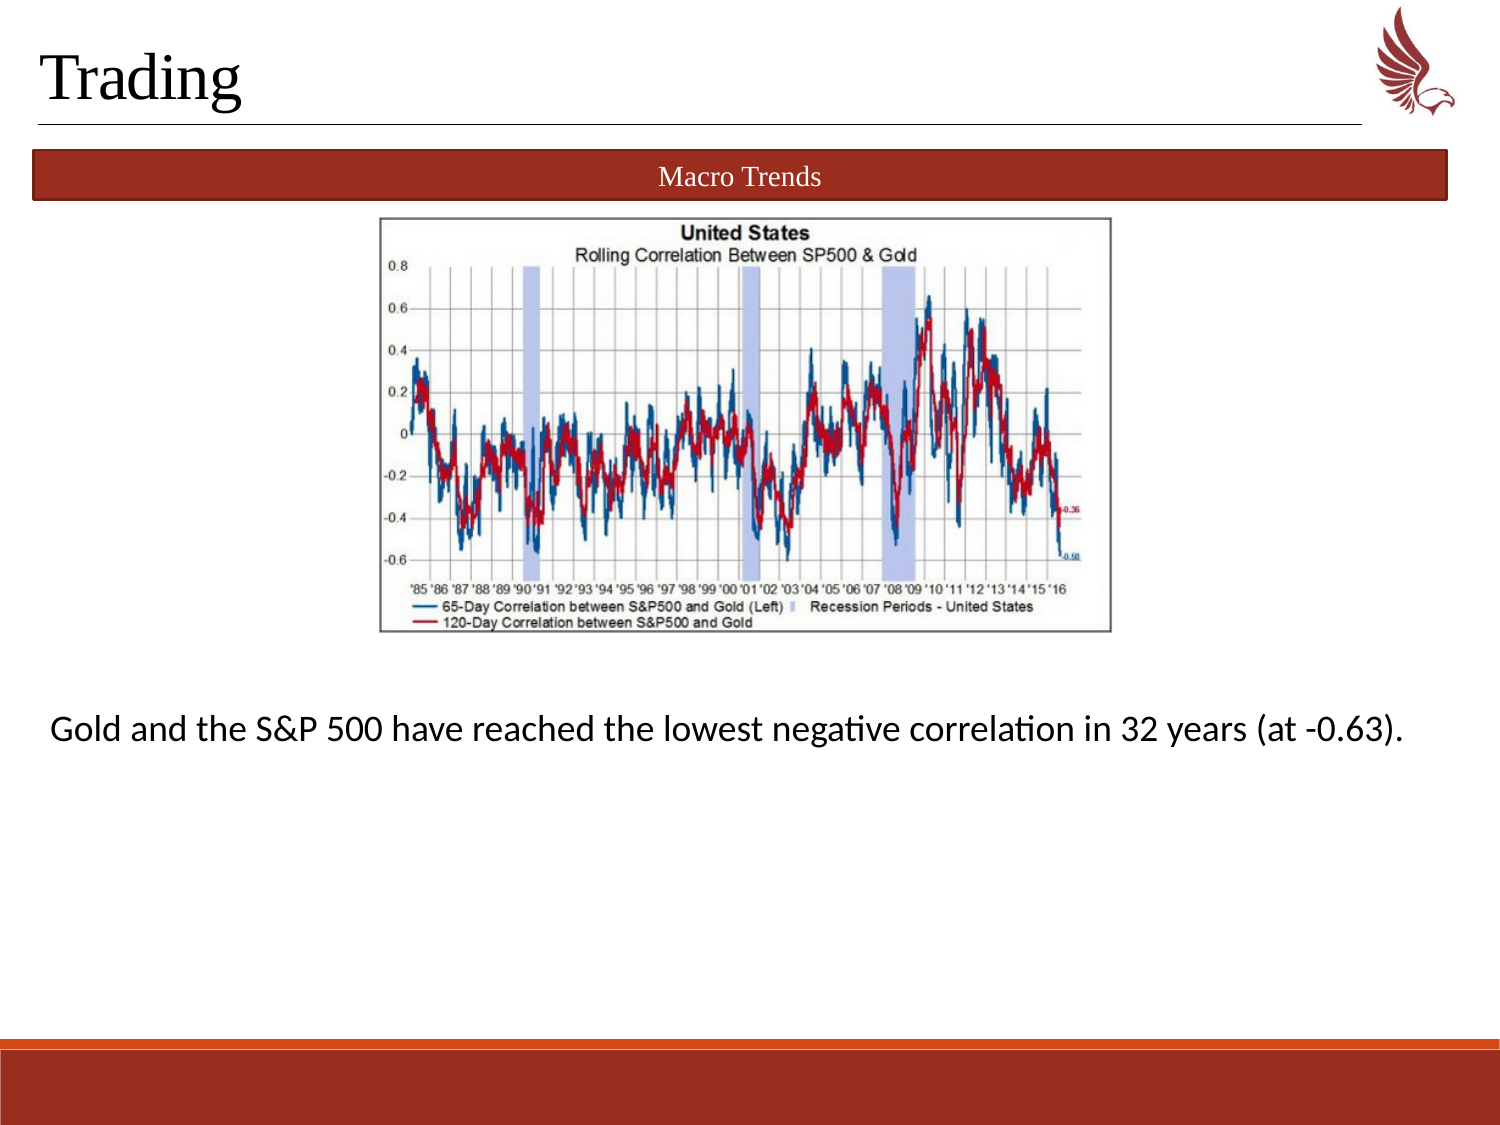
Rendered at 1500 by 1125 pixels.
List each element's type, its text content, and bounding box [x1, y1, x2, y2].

text_box Macro Trends [32, 149, 1448, 201]
picture [1374, 0, 1459, 126]
picture [378, 214, 1117, 713]
text_box Trading [24, 37, 1116, 138]
text_box Gold and the S&P 500 have reached the lowest negative correlation in 32 years (at -0.63). [35, 696, 1445, 757]
